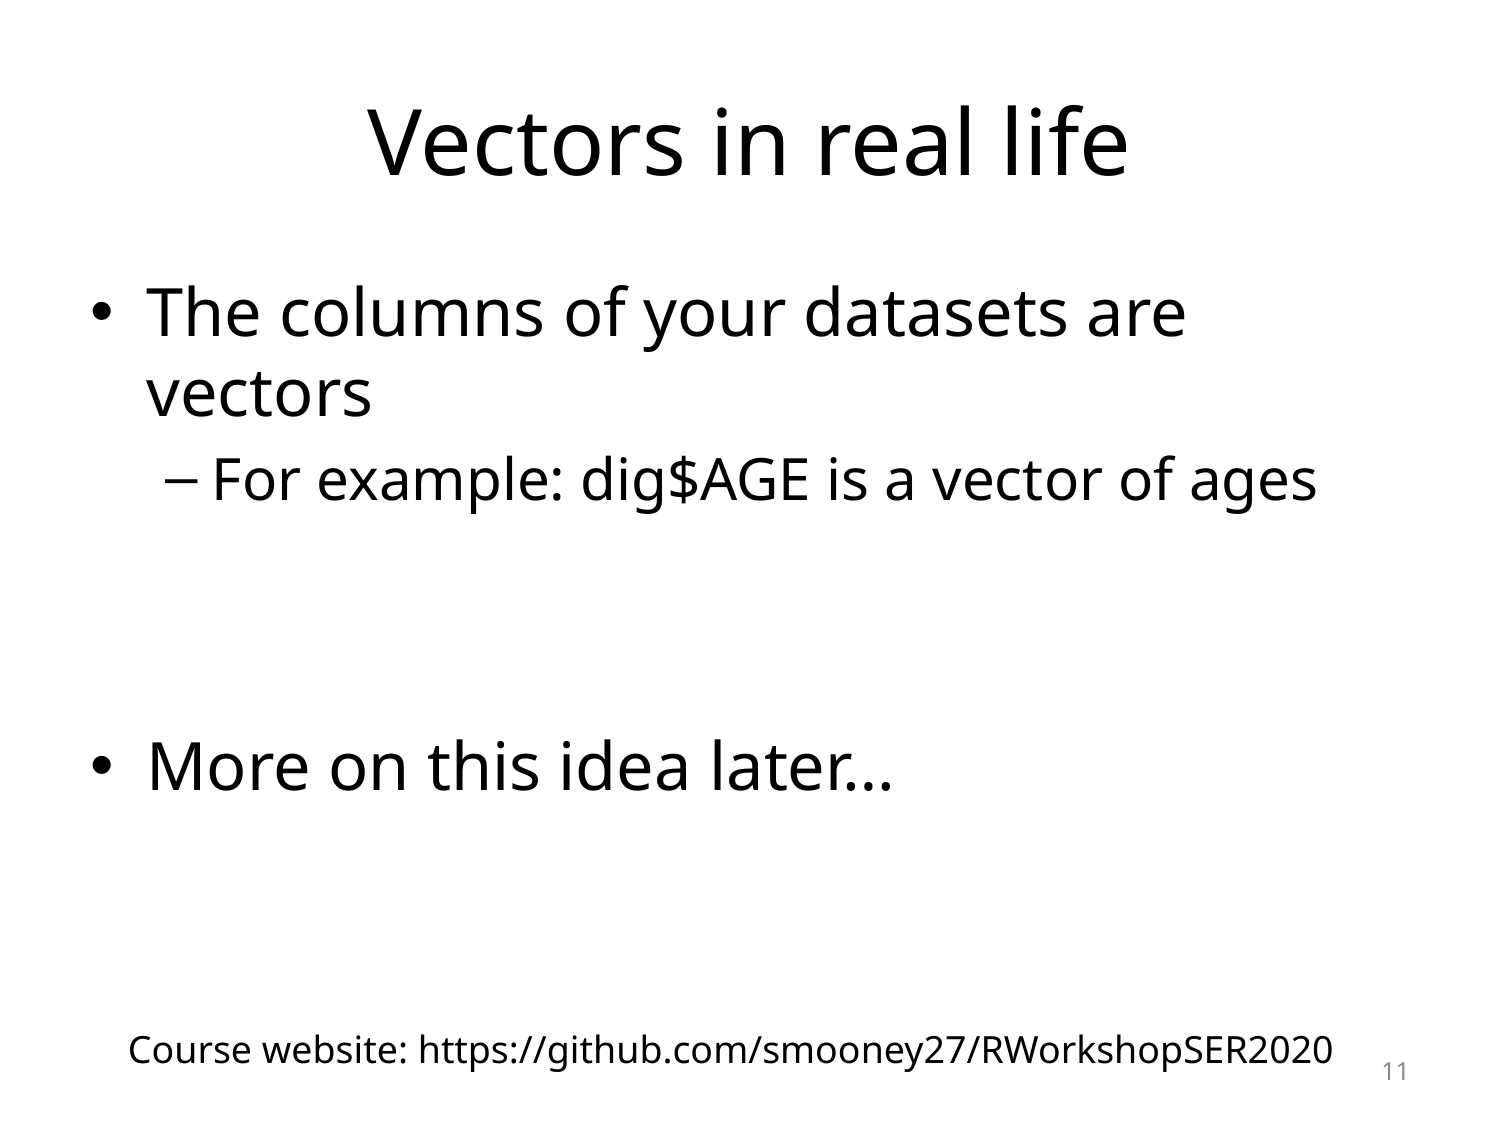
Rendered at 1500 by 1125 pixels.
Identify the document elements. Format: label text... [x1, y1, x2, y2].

slide_number 11 [1074, 1042, 1425, 1103]
list The columns of your datasets are vectors For example: dig$AGE is a vector of ages More on this idea later… [75, 262, 1425, 1005]
title Vectors in real life [75, 45, 1425, 233]
text_box Course website: https://github.com/smooney27/RWorkshopSER2020 [75, 1018, 1388, 1079]
